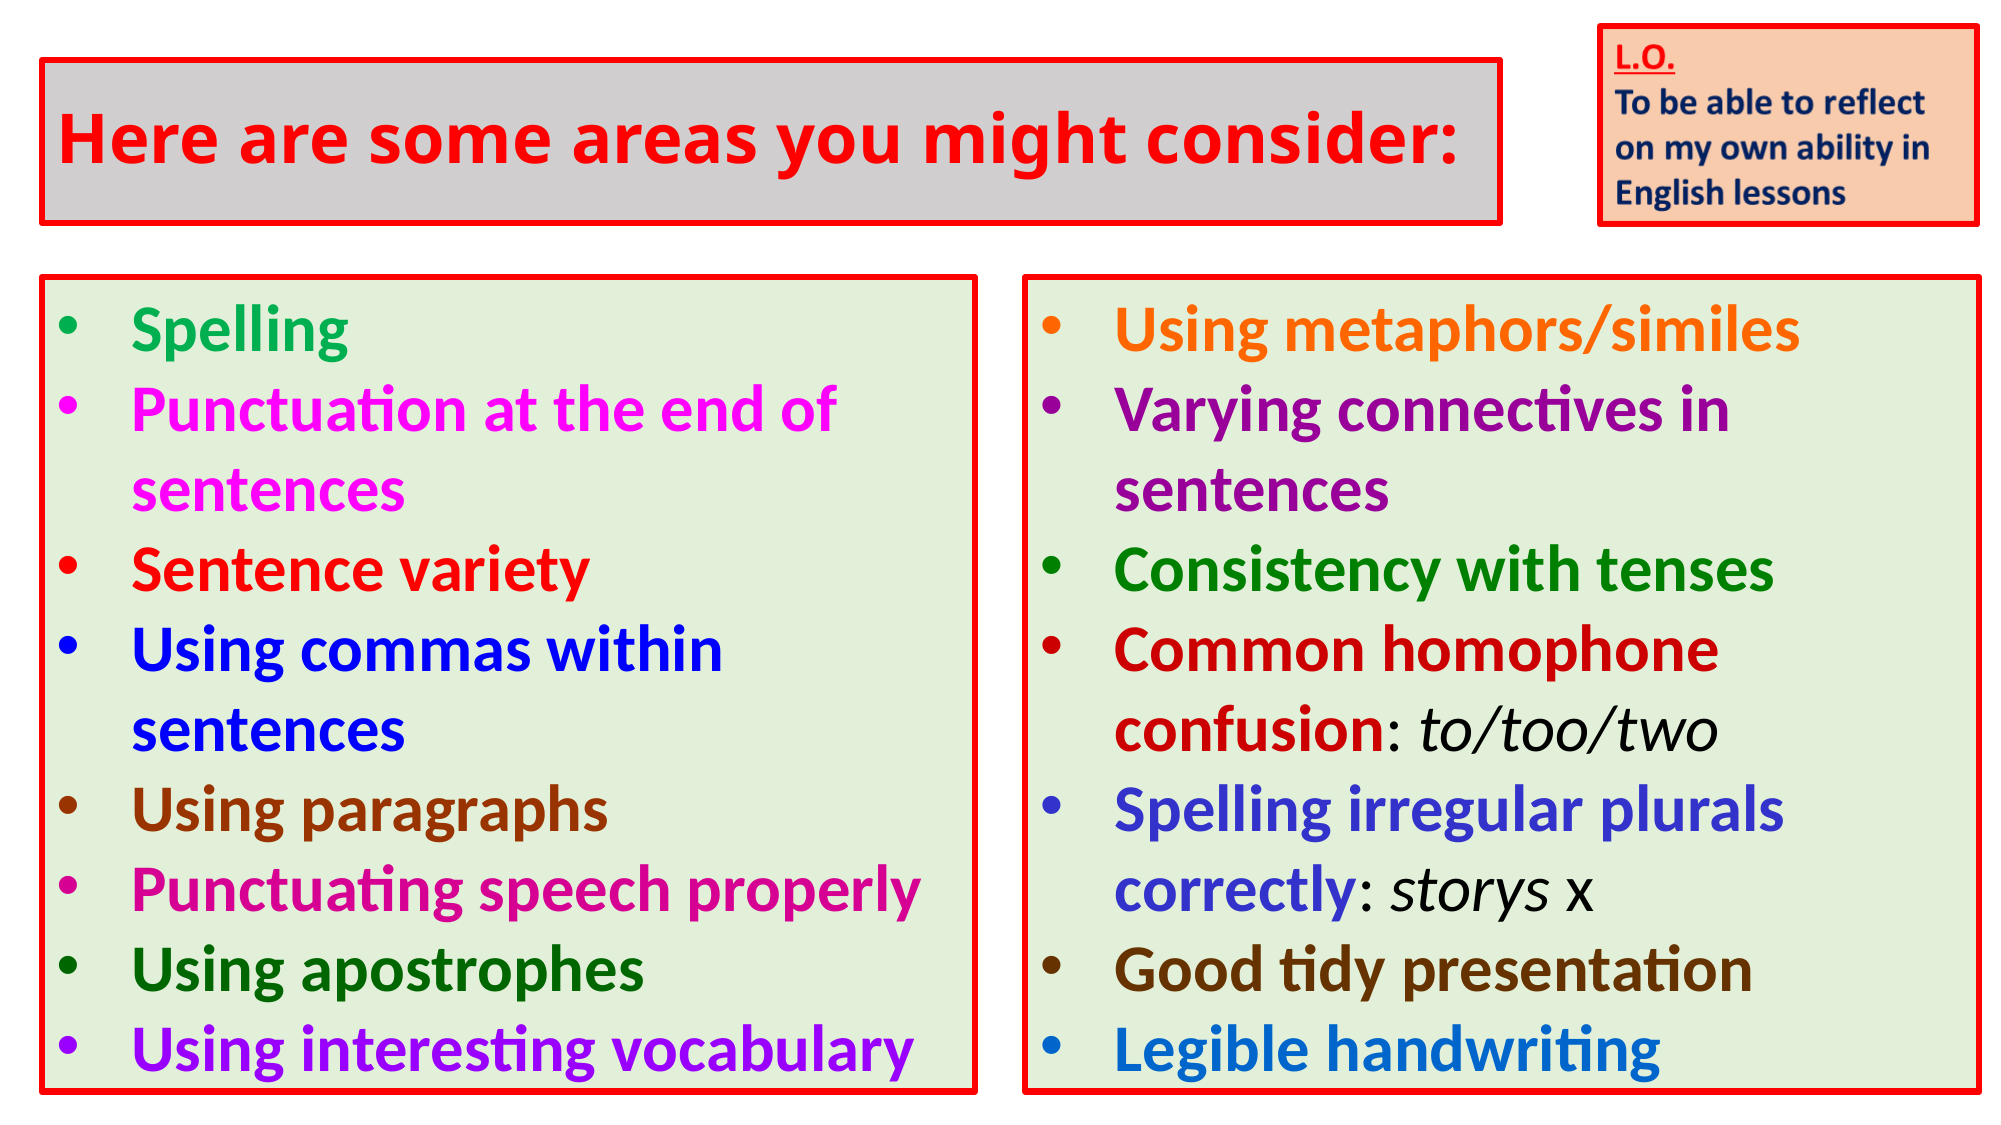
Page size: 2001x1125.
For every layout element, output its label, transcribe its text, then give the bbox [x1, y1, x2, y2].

text_box Using metaphors/similes Varying connectives in sentences Consistency with tenses Common homophone confusion: to/too/two Spelling irregular plurals correctly: storys x Good tidy presentation Legible handwriting [1024, 277, 1980, 1092]
picture [1591, 20, 1980, 238]
text_box Spelling Punctuation at the end of sentences Sentence variety Using commas within sentences Using paragraphs Punctuating speech properly Using apostrophes Using interesting vocabulary [41, 277, 975, 1092]
title Here are some areas you might consider: [41, 59, 1500, 223]
